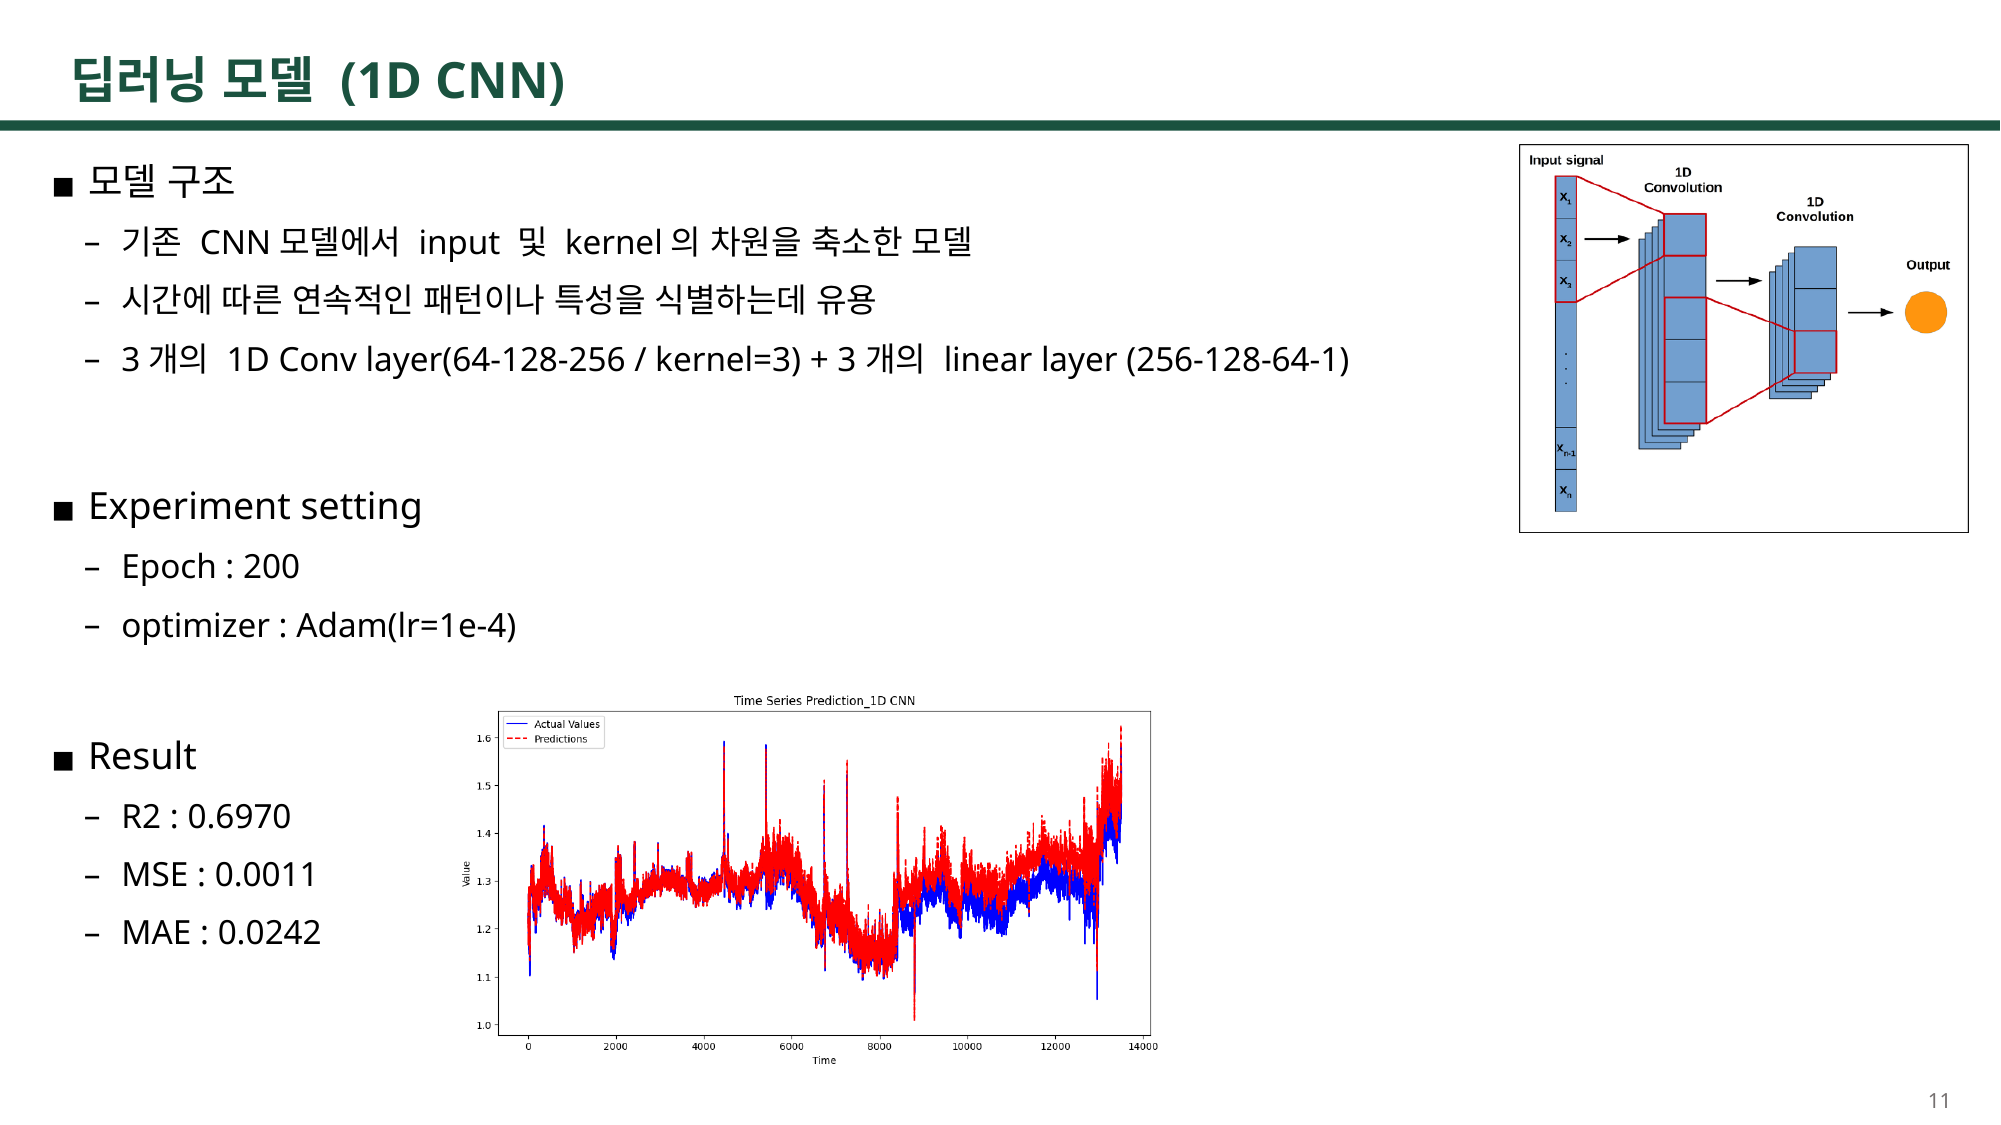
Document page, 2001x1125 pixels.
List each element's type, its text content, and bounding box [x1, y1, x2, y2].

slide_number ‹#› [1516, 1086, 1967, 1117]
picture [455, 687, 1165, 1072]
picture [1516, 141, 1971, 537]
list 모델 구조 기존 CNN모델에서 input 및 kernel의 차원을 축소한 모델 시간에 따른 연속적인 패턴이나 특성을 식별하는데 유용 3개의 1D Conv layer(64-128-256 / kernel=3) + 3개의 linear layer (256-128-64-1) Experiment setting Epoch : 200 optimizer : Adam(lr=1e-4) Result R2 : 0.6970 MSE : 0.0011 MAE : 0.0242 [35, 141, 1965, 1072]
title 딥러닝 모델 (1D CNN) [55, 43, 1945, 121]
